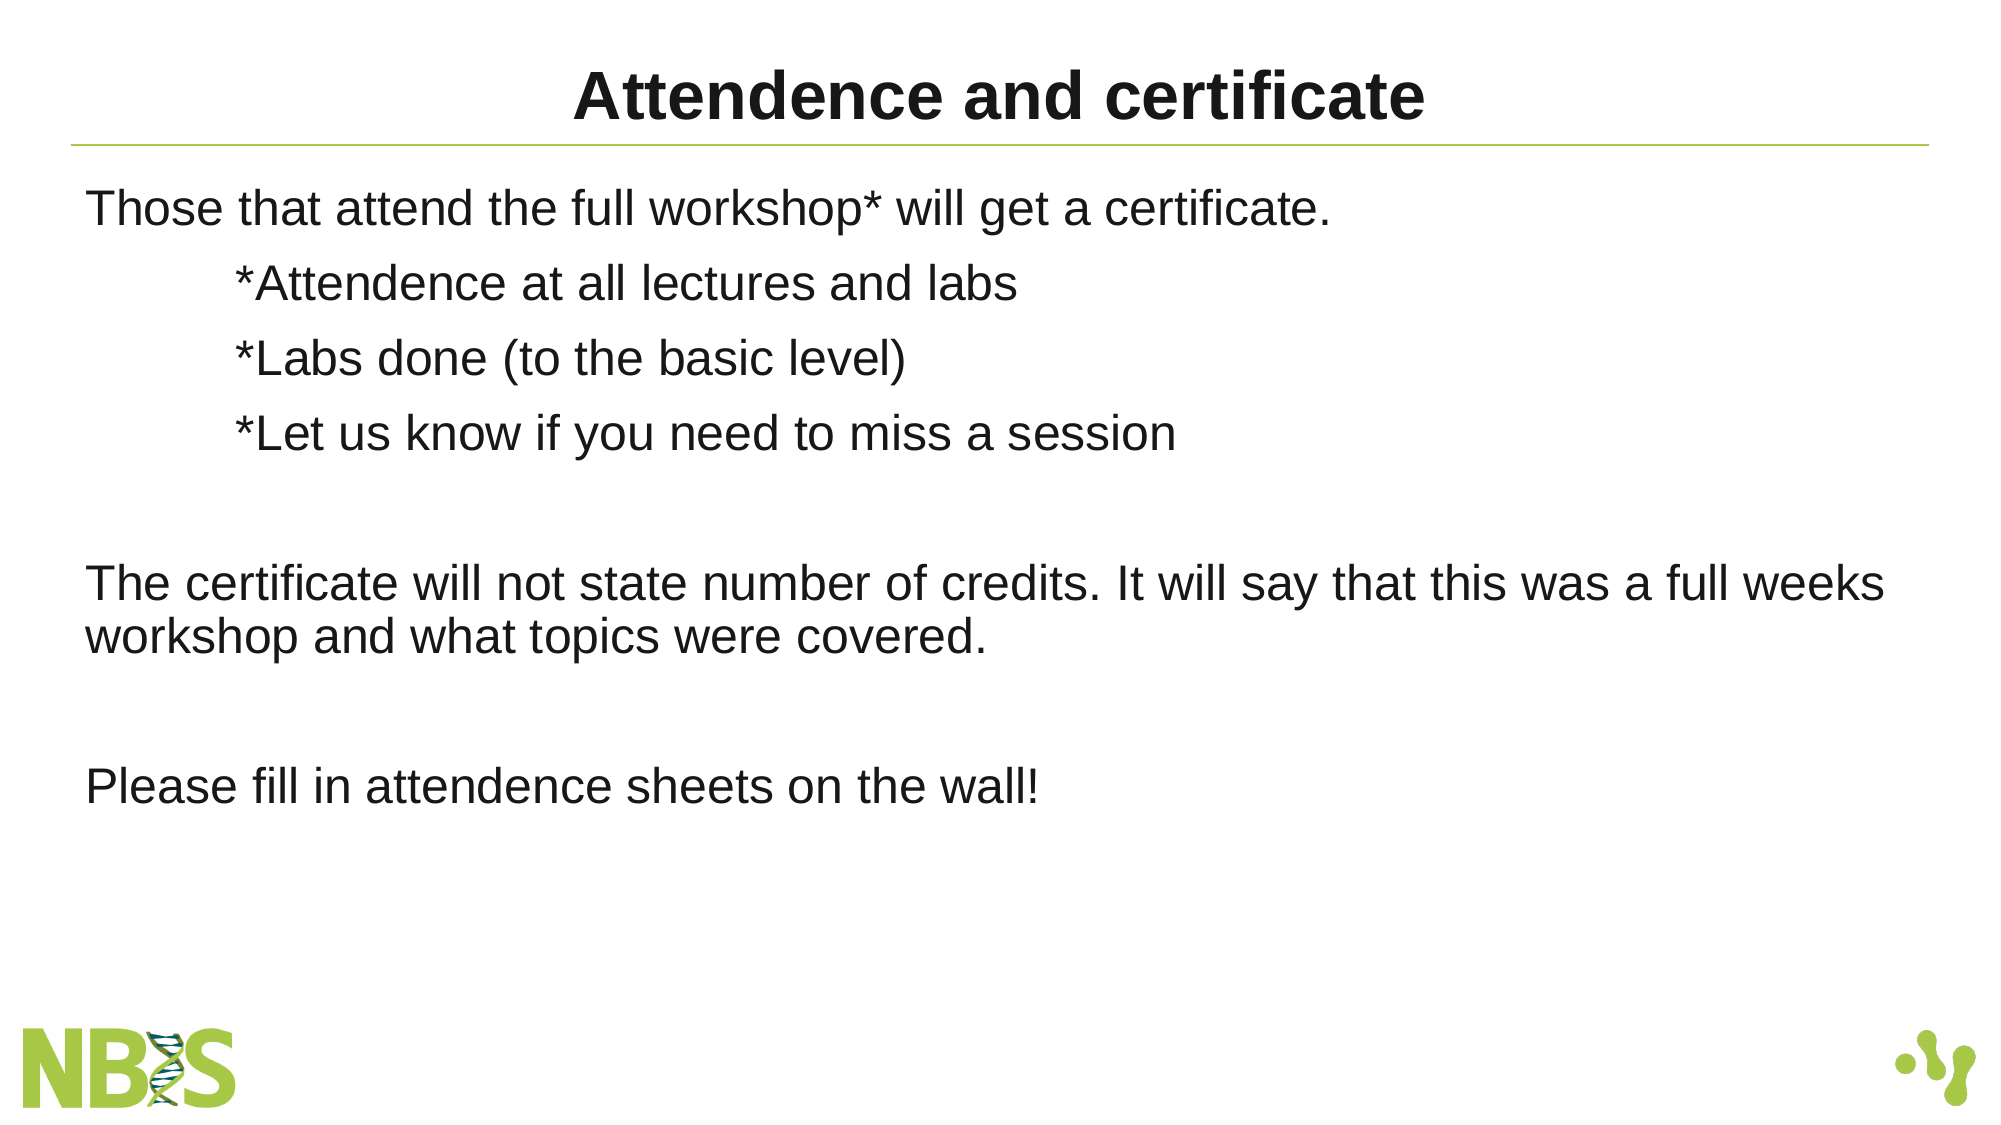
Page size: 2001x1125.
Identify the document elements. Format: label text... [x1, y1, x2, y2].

picture [23, 1028, 237, 1108]
title Attendence and certificate [70, 52, 1930, 143]
list Those that attend the full workshop* will get a certificate. *Attendence at all lectures and labs *Labs done (to the basic level) *Let us know if you need to miss a session The certificate will not state number of credits. It will say that this was a full weeks workshop and what topics were covered. Please fill in attendence sheets on the wall! [70, 175, 1930, 1013]
picture [1893, 1028, 1977, 1108]
